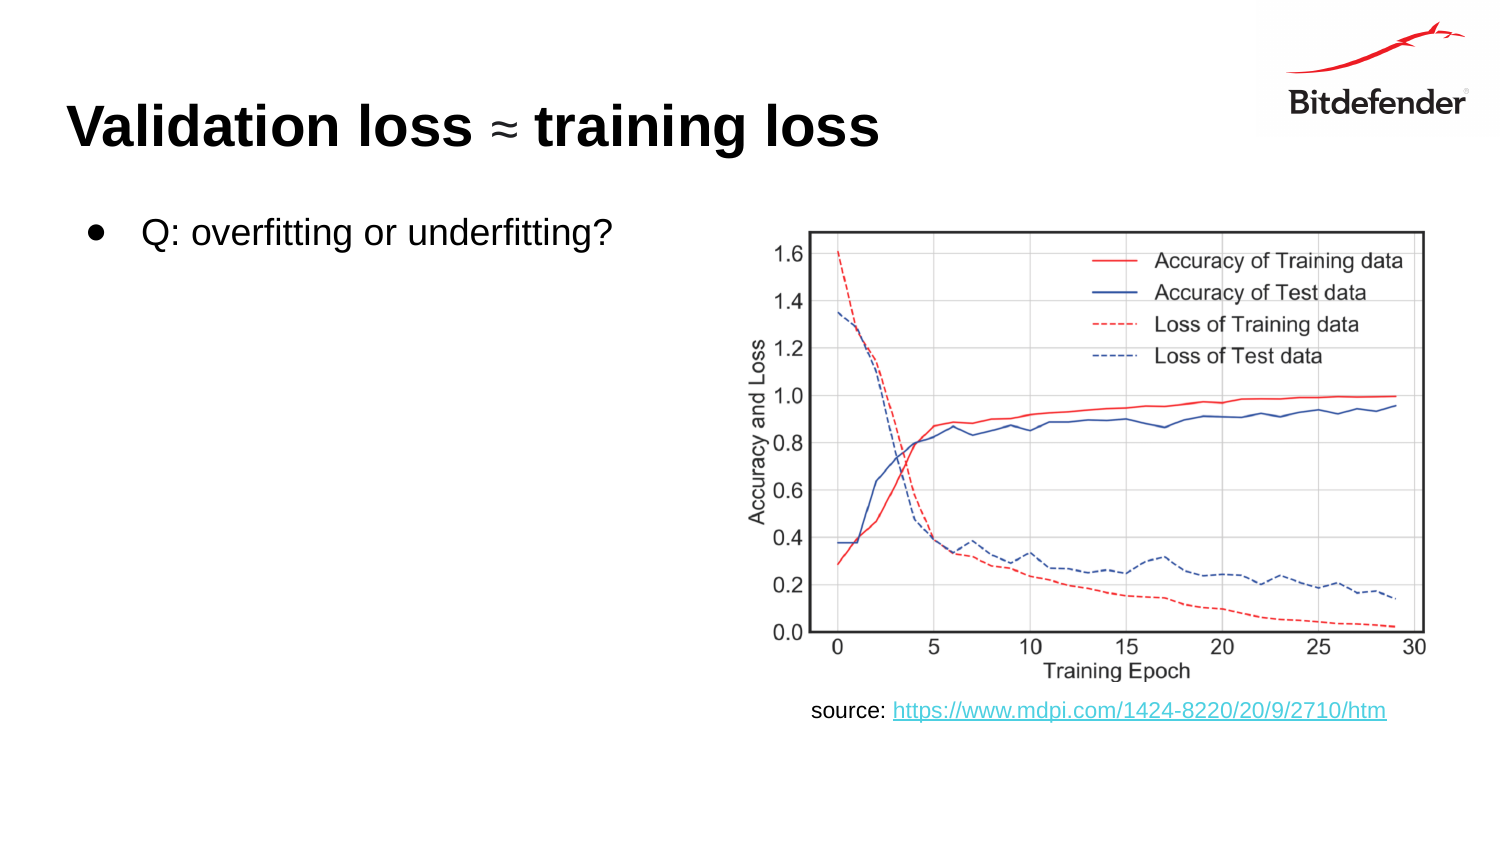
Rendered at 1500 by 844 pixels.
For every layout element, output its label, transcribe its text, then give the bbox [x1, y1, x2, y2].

picture [1256, 0, 1500, 138]
title Validation loss ≈ training loss [51, 72, 1449, 167]
text_box source: https://www.mdpi.com/1424-8220/20/9/2710/htm [795, 681, 1449, 737]
list Q: overfitting or underfitting? [51, 193, 726, 754]
picture [741, 226, 1428, 682]
